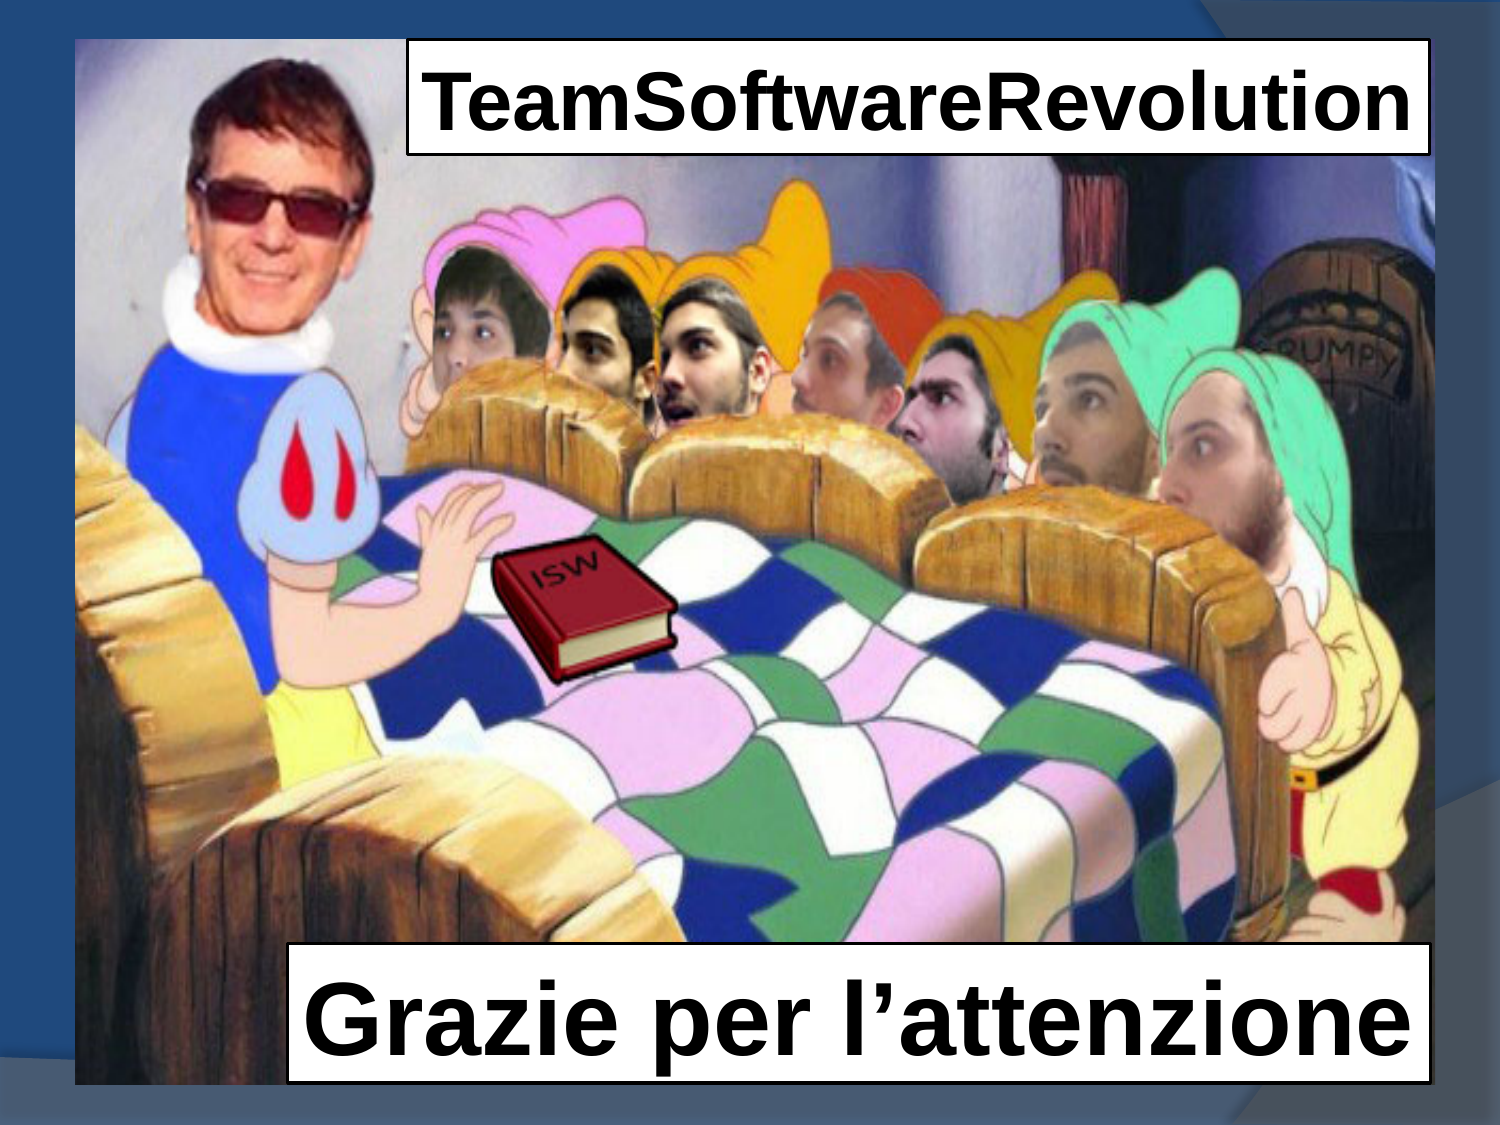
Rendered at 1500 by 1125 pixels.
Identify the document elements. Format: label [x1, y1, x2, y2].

list [74, 39, 1436, 1085]
